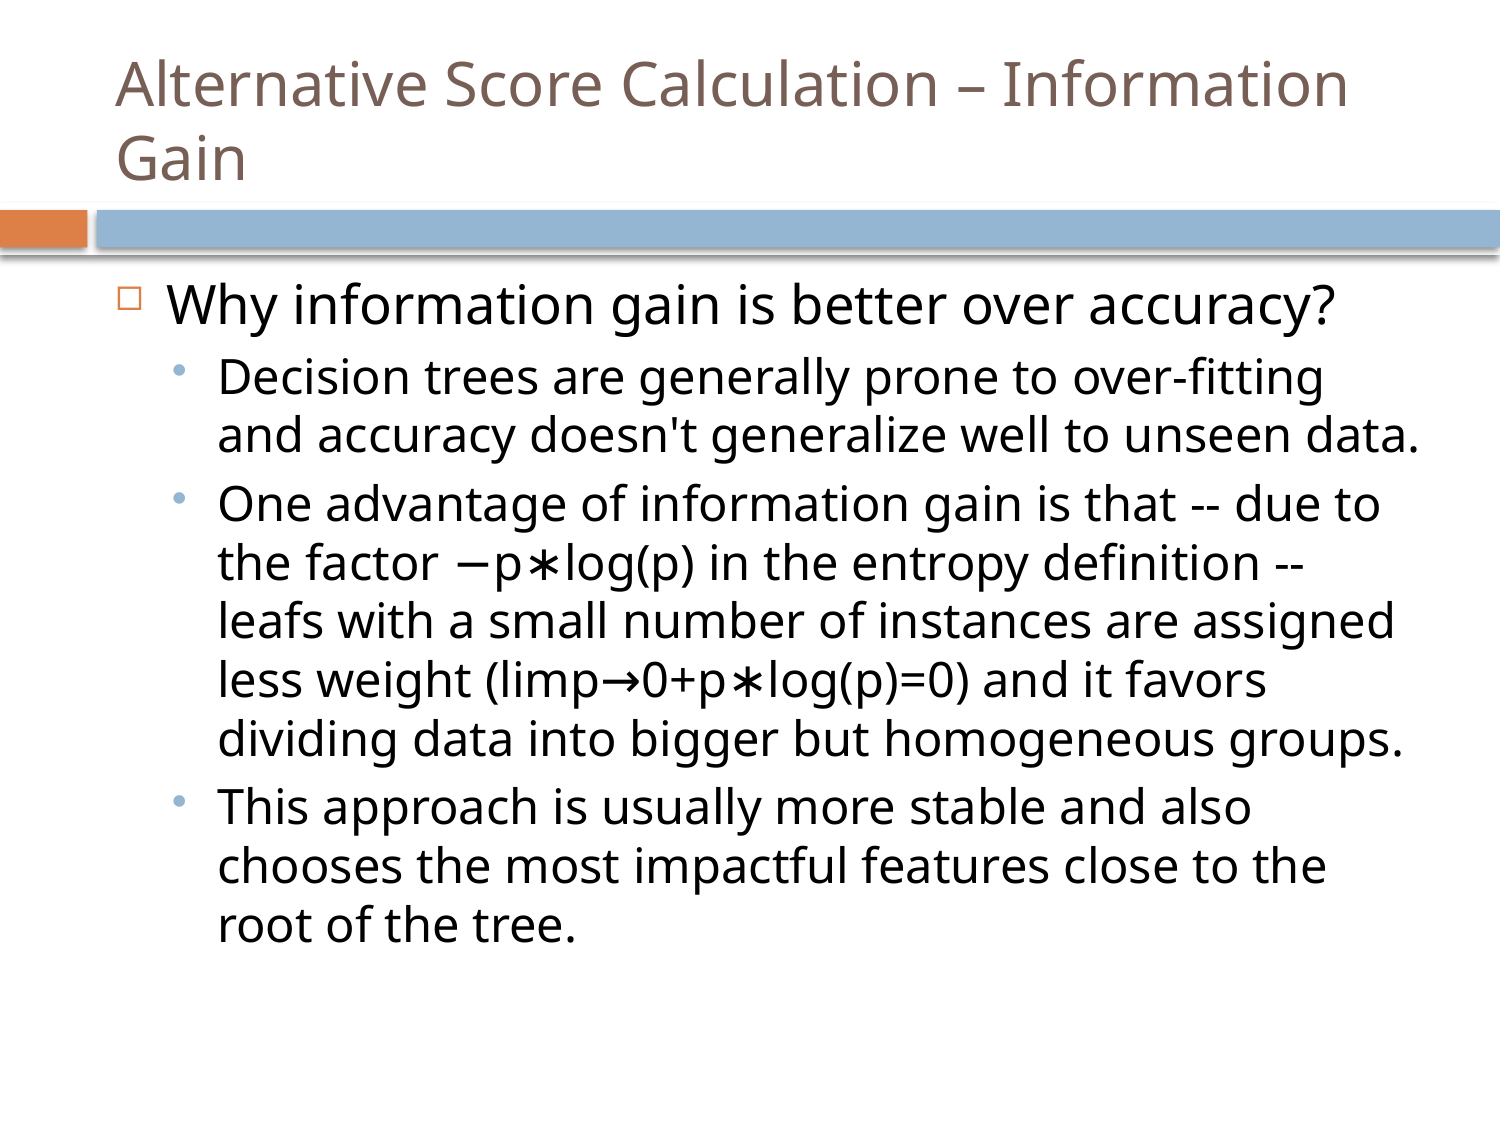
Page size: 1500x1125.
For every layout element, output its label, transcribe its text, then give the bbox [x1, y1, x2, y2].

list Why information gain is better over accuracy? Decision trees are generally prone to over-fitting and accuracy doesn't generalize well to unseen data. One advantage of information gain is that -- due to the factor −p∗log(p) in the entropy definition -- leafs with a small number of instances are assigned less weight (limp→0+p∗log(p)=0) and it favors dividing data into bigger but homogeneous groups. This approach is usually more stable and also chooses the most impactful features close to the root of the tree. [100, 262, 1438, 1000]
title Alternative Score Calculation – Information Gain [100, 37, 1438, 200]
